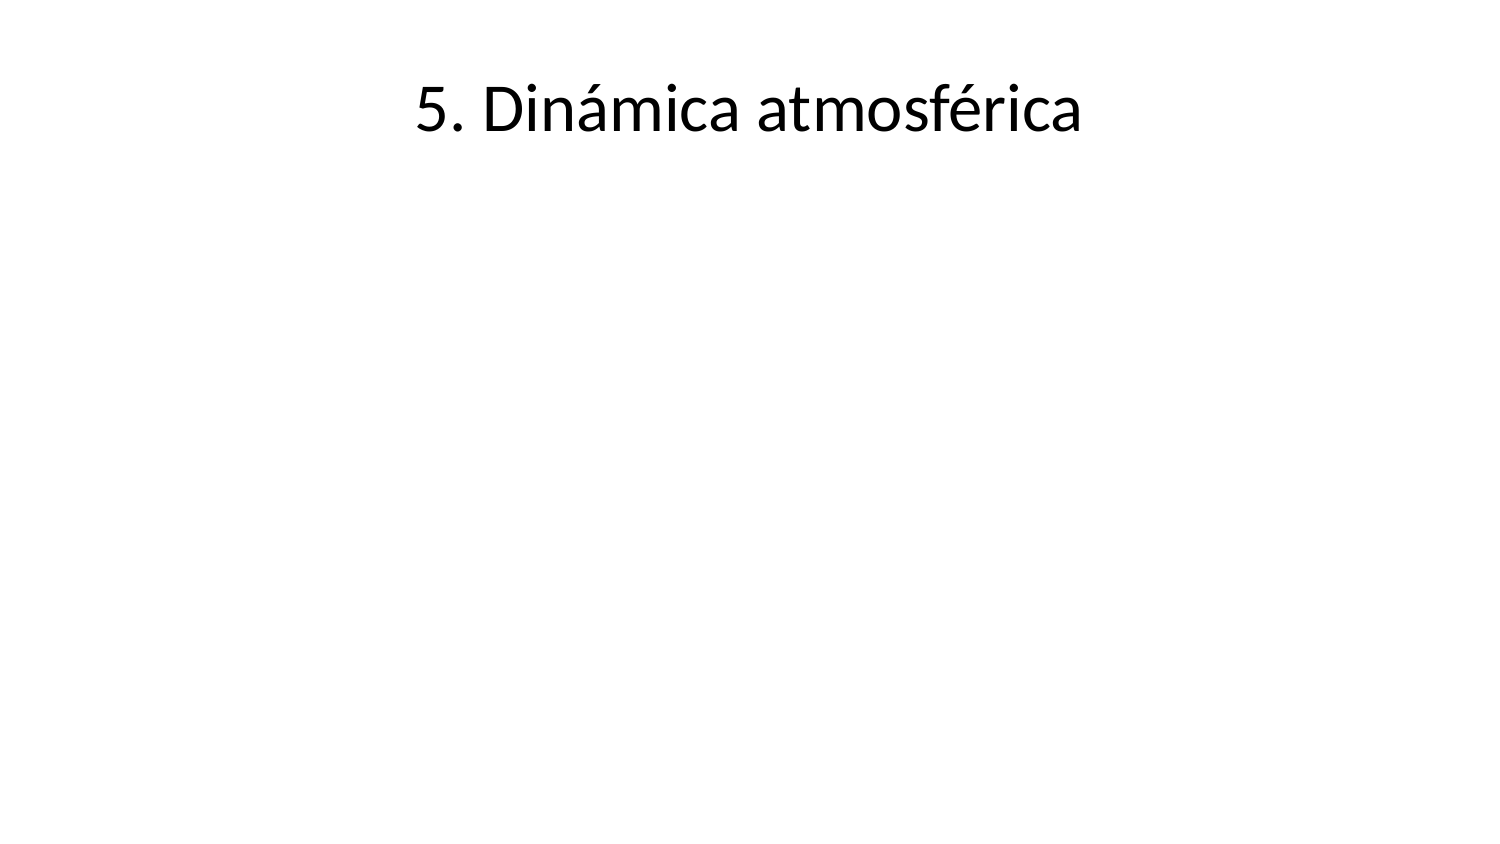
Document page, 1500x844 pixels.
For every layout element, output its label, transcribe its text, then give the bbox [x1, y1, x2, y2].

title 5. Dinámica atmosférica [75, 33, 1425, 175]
